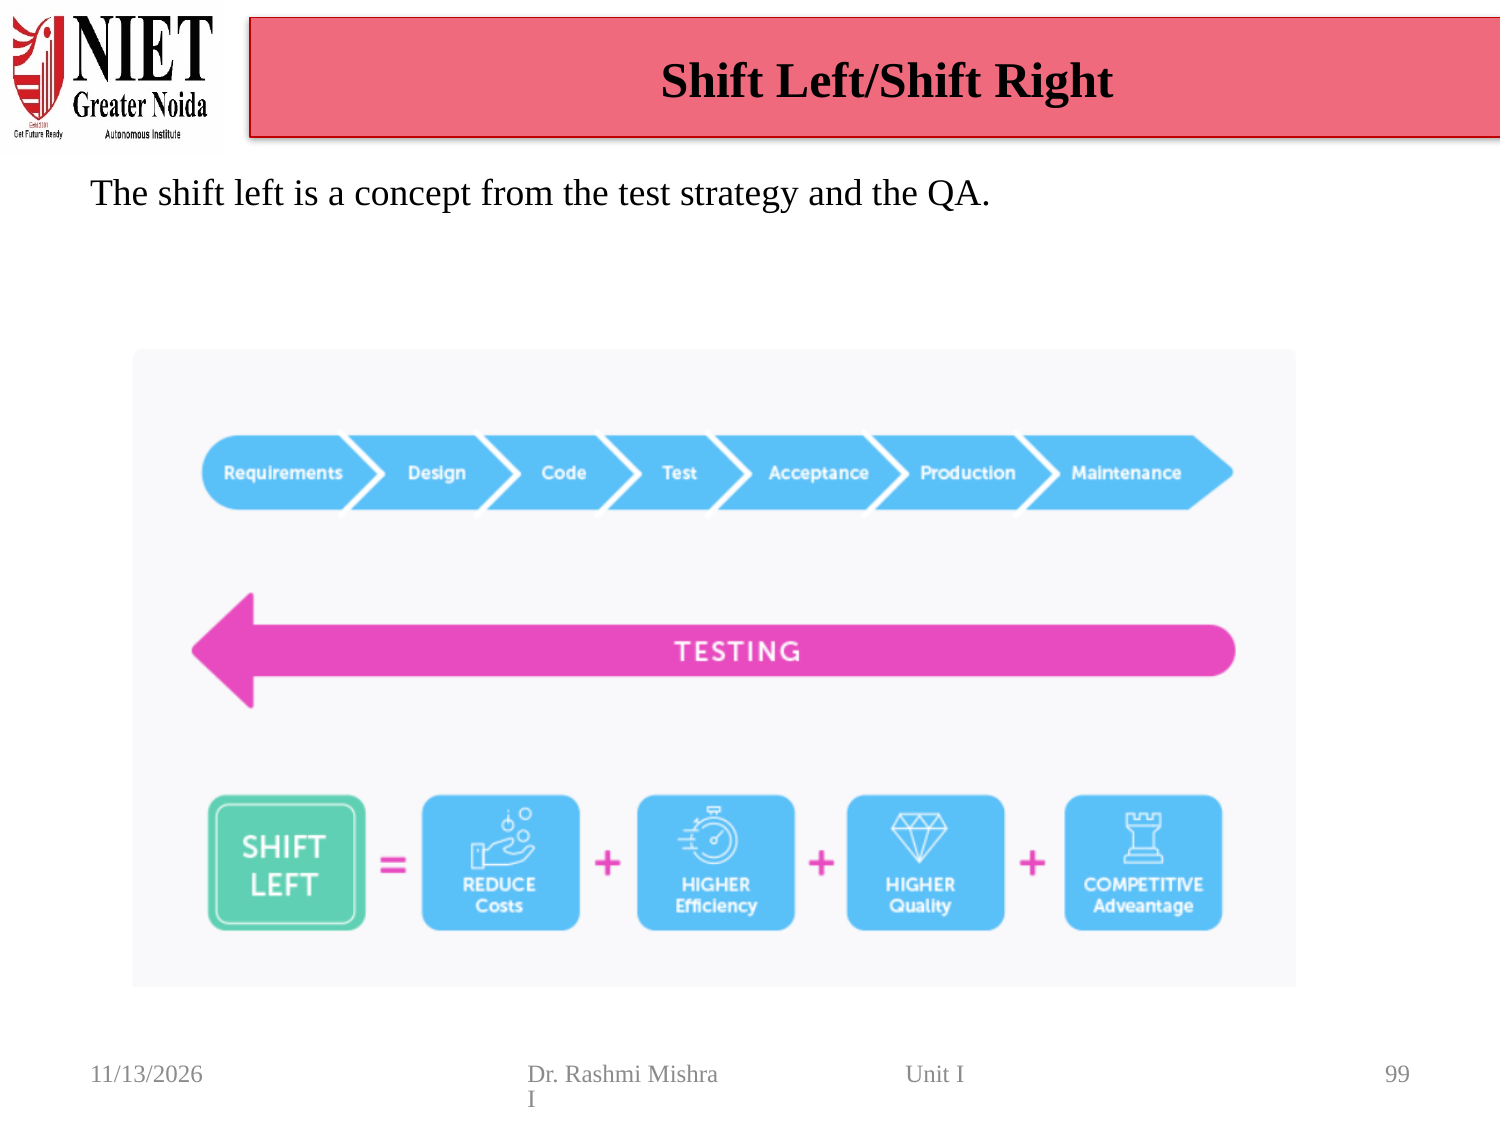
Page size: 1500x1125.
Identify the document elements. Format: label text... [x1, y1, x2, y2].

picture [123, 349, 1336, 987]
slide_number 99 [1074, 1042, 1425, 1103]
text_box Shift Left/Shift Right [249, 17, 1500, 138]
list The shift left is a concept from the test strategy and the QA. [75, 160, 1425, 1005]
footer Dr. Rashmi Mishra Unit II [512, 1042, 988, 1103]
picture [0, 0, 226, 156]
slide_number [75, 1042, 425, 1103]
